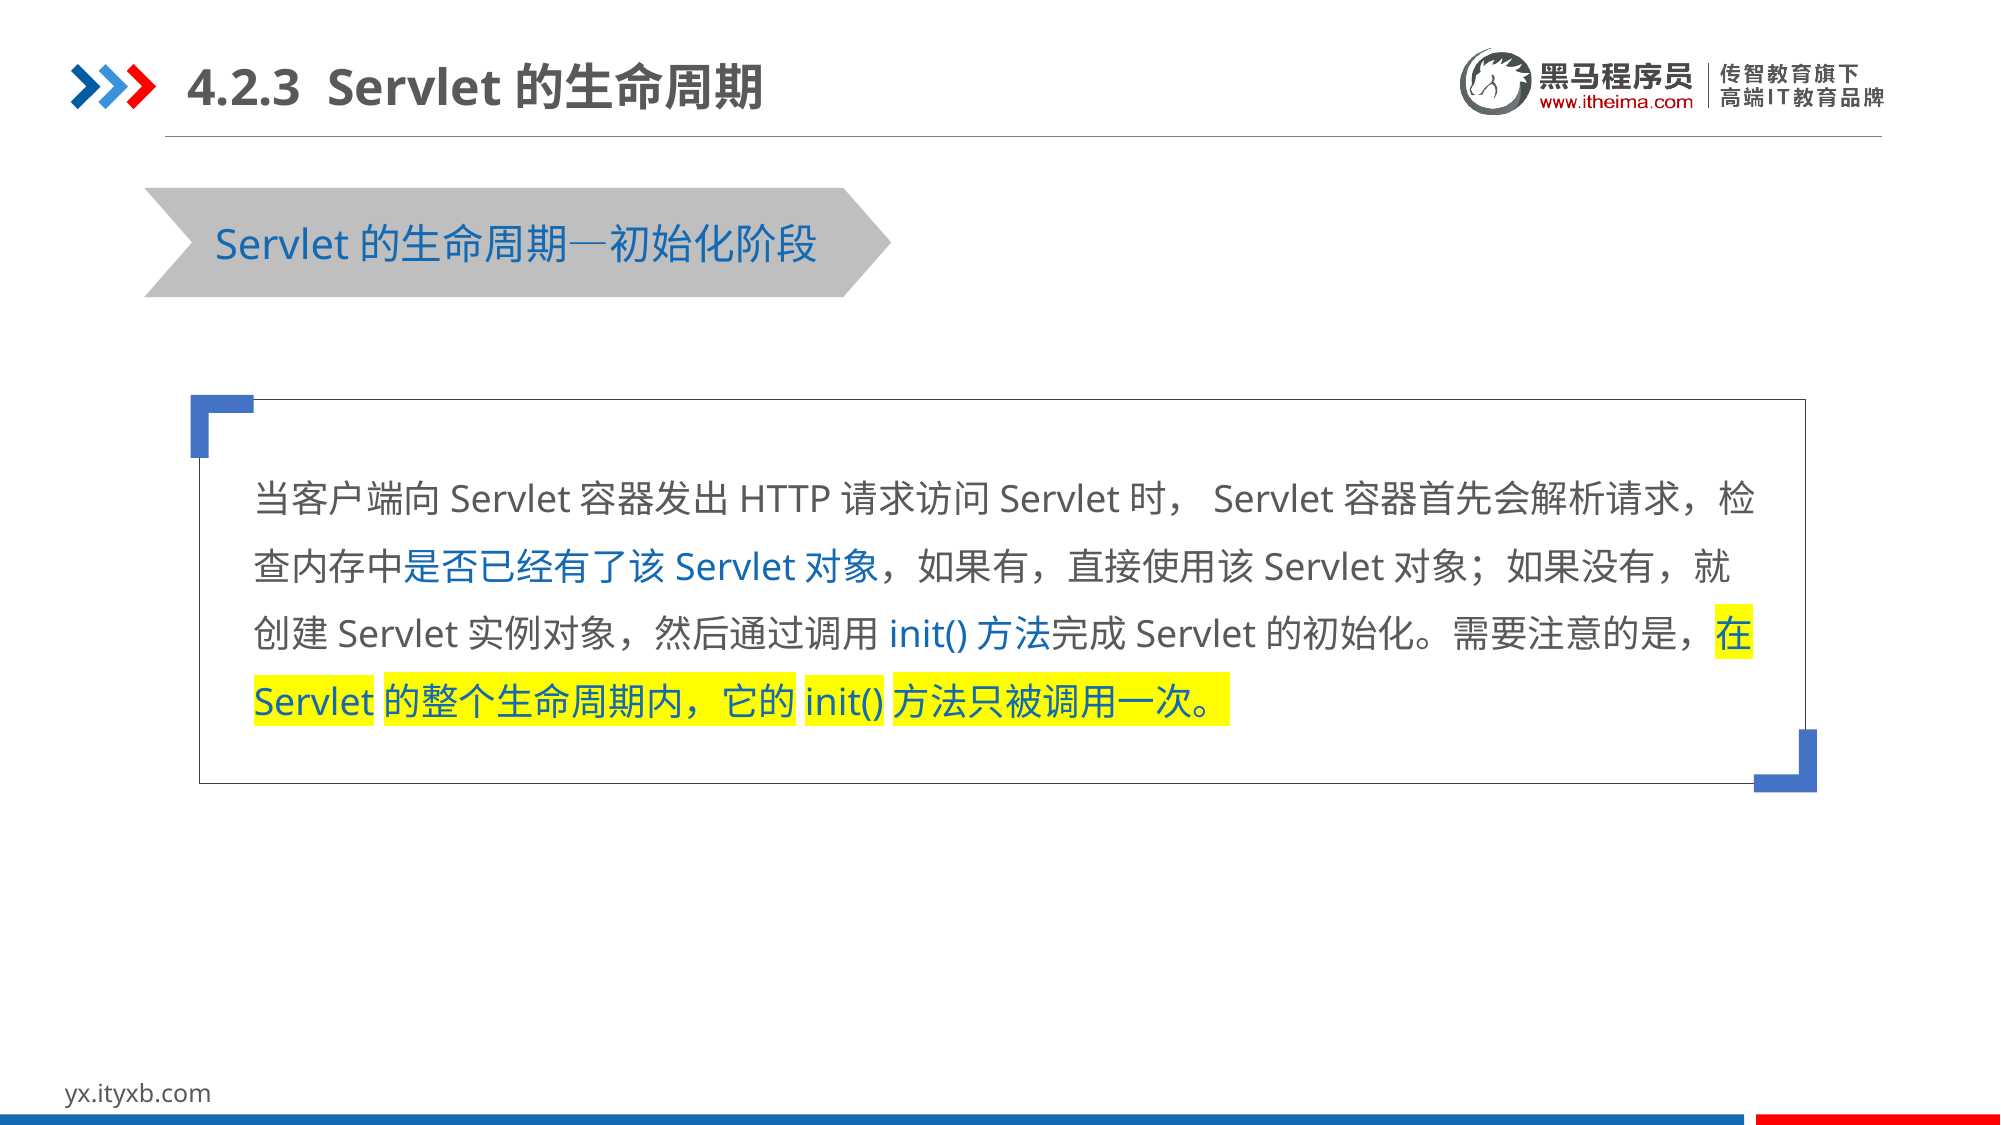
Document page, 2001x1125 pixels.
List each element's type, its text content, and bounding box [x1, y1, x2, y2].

text_box [144, 187, 892, 298]
text_box Servlet的生命周期—初始化阶段 [200, 210, 834, 276]
text_box 4.2.3 Servlet的生命周期 [187, 43, 797, 127]
text_box [190, 394, 255, 459]
text_box [198, 398, 1807, 784]
picture [1460, 48, 1887, 115]
text_box [1753, 728, 1818, 793]
